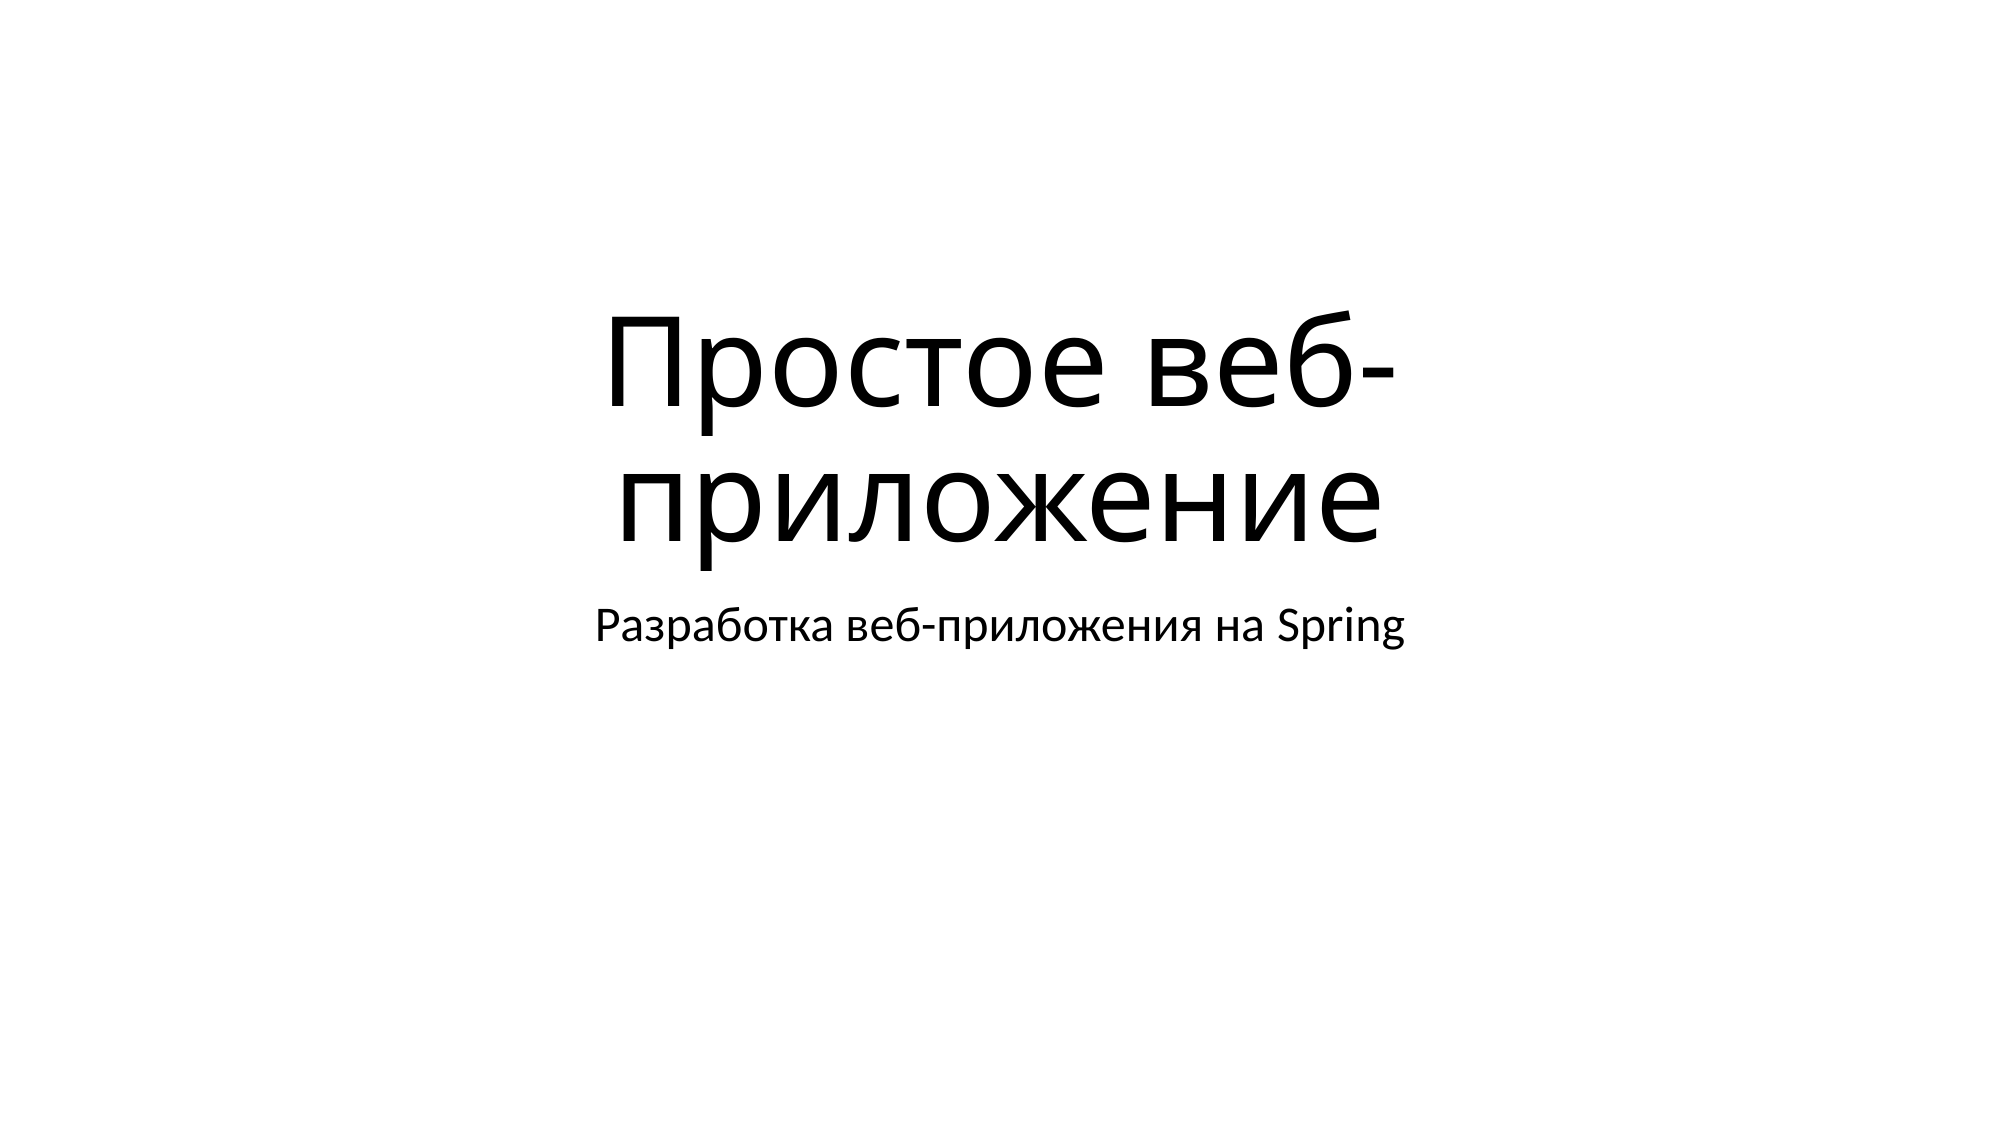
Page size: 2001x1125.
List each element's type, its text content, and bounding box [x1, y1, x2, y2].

subtitle Разработка веб-приложения на Spring [249, 590, 1750, 863]
title Простое веб-приложение [249, 184, 1750, 576]
